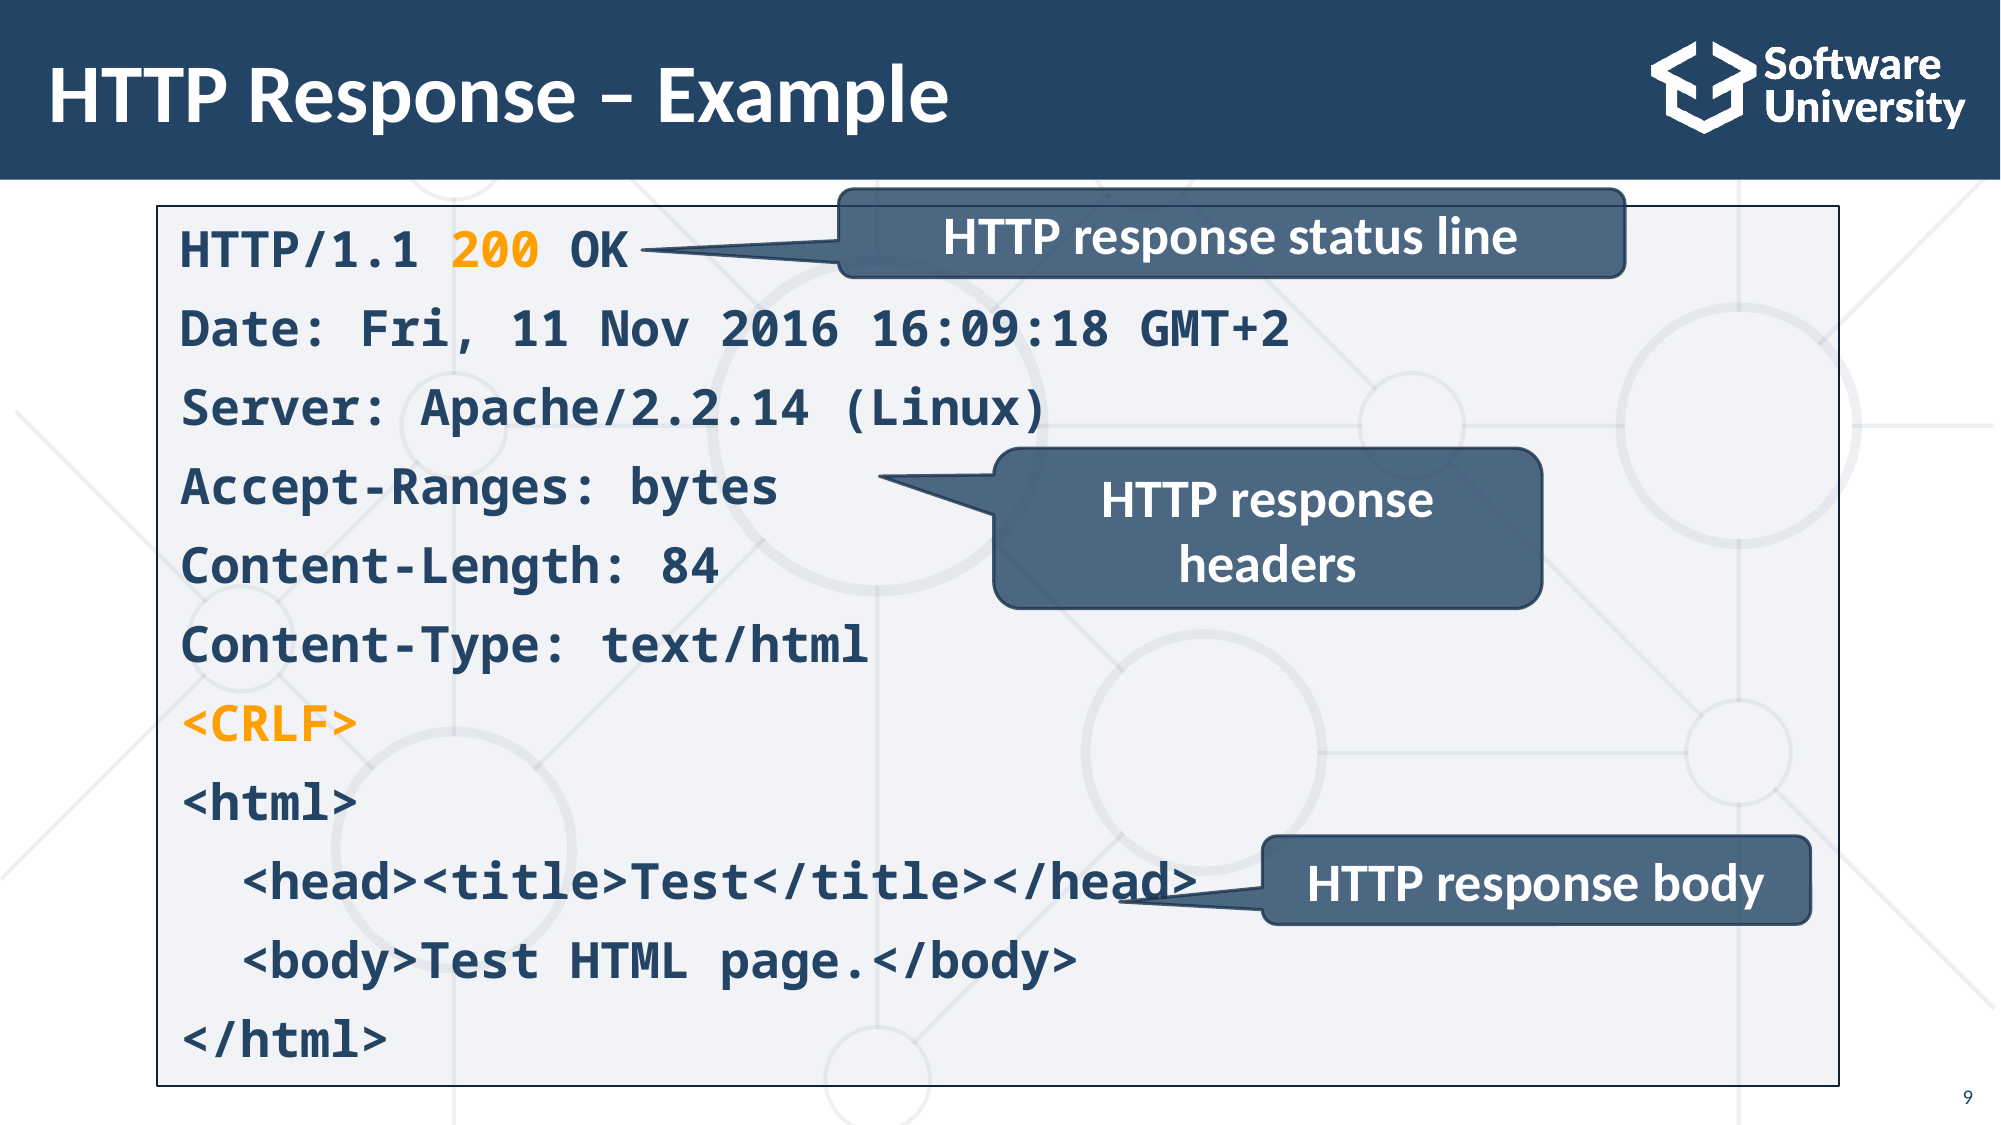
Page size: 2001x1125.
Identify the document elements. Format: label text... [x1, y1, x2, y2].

text_box HTTP response headers [877, 446, 1545, 611]
text_box HTTP response body [1117, 833, 1813, 927]
title HTTP Response – Example [31, 16, 1625, 162]
slide_number 9 [1927, 1067, 1989, 1117]
text_box HTTP response status line [639, 186, 1628, 280]
text_box HTTP/1.1 200 OK Date: Fri, 11 Nov 2016 16:09:18 GMT+2 Server: Apache/2.2.14 (Linux) Accept-Ranges: bytes Content-Length: 84 Content-Type: text/html <CRLF> <html> <head><title>Test</title></head> <body>Test HTML page.</body> </html> [156, 206, 1839, 1086]
picture [1651, 41, 1966, 134]
